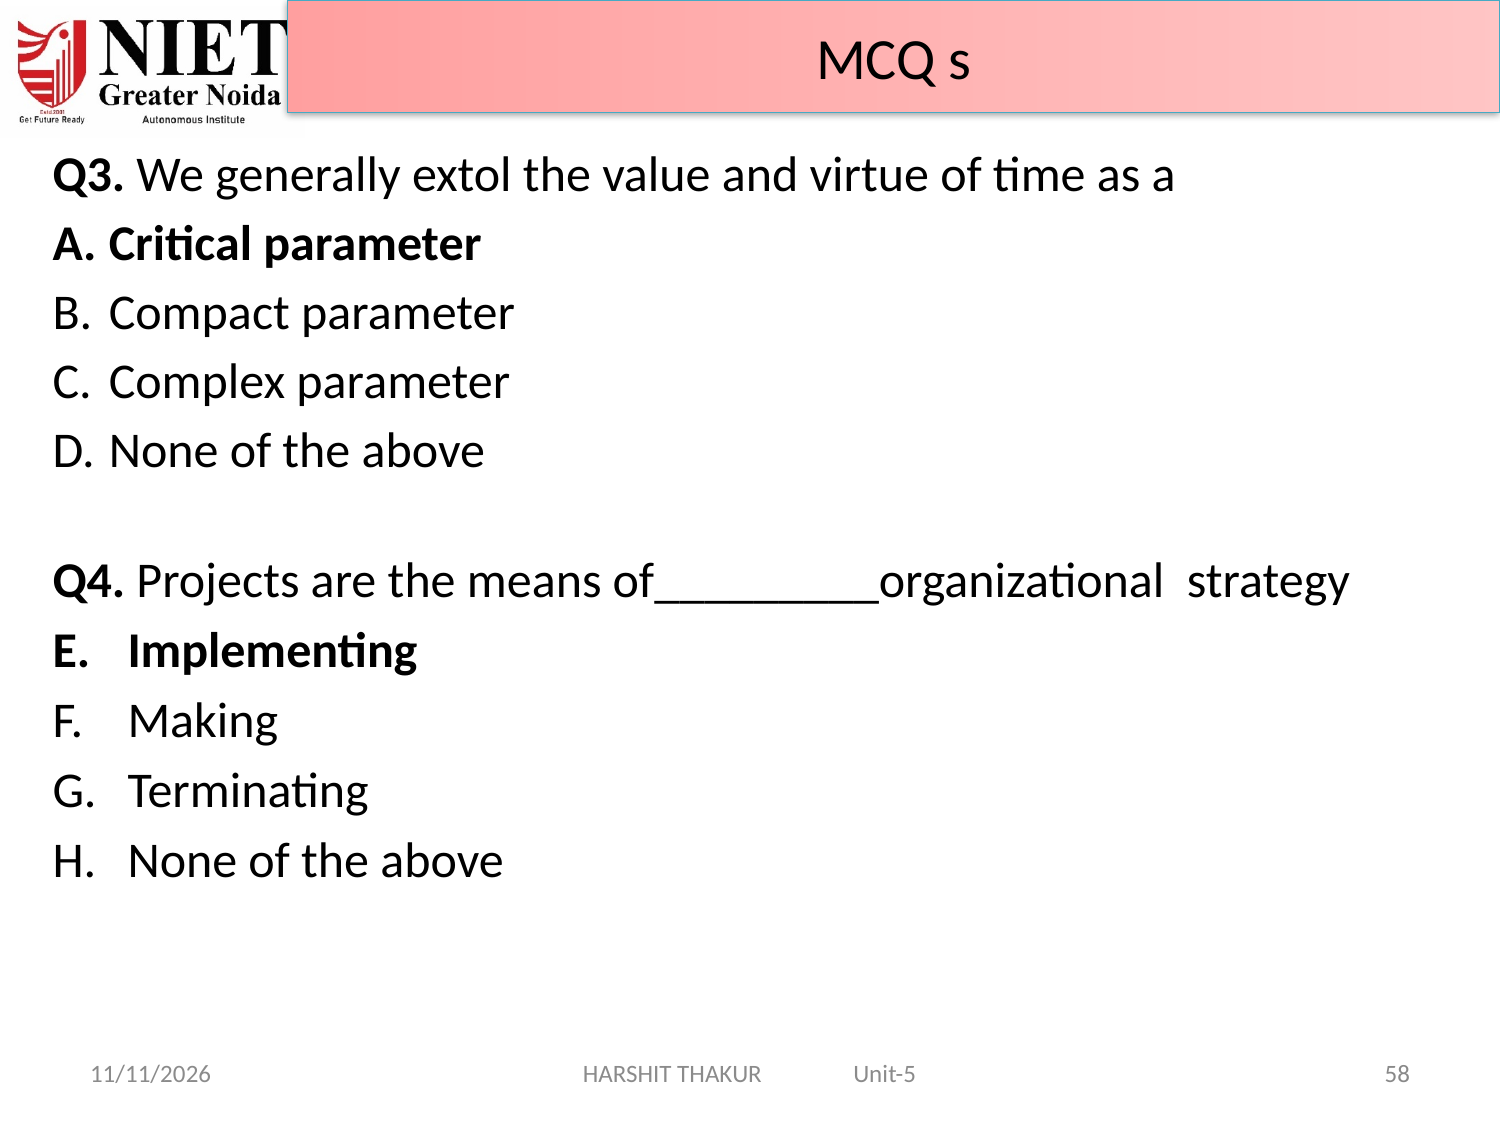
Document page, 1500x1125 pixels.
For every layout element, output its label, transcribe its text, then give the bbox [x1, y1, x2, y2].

slide_number 58 [1074, 1042, 1425, 1103]
slide_number 14-Jun-24 [75, 1042, 425, 1103]
picture [0, 6, 305, 138]
list Q3. We generally extol the value and virtue of time as a Critical parameter Compact parameter Complex parameter None of the above Q4. Projects are the means of_________organizational strategy Implementing Making Terminating None of the above [37, 125, 1500, 1025]
text_box MCQ s [287, 0, 1500, 113]
footer HARSHIT THAKUR Unit-5 [512, 1042, 988, 1103]
